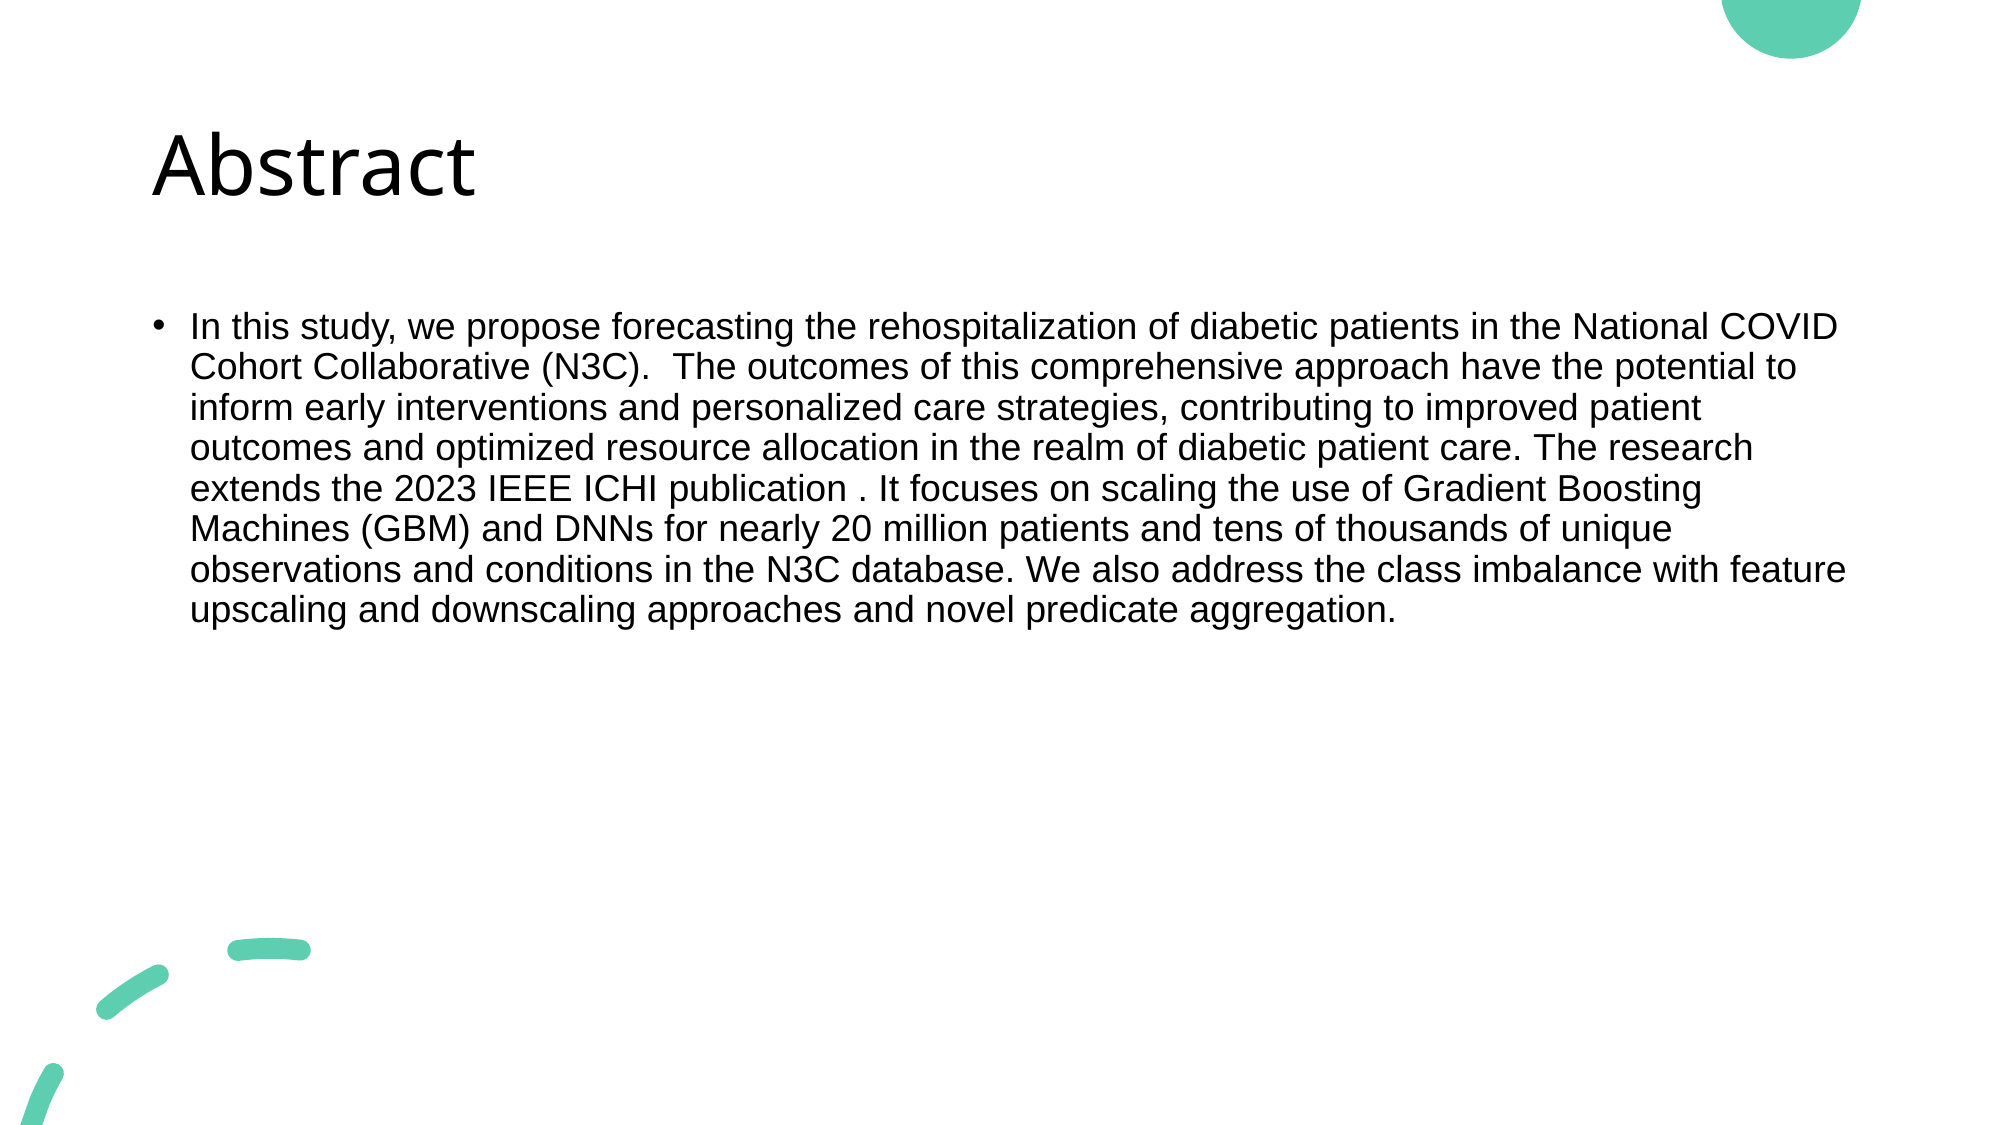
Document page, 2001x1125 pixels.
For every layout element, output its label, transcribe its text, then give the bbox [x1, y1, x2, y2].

title Abstract [137, 59, 1863, 278]
list In this study, we propose forecasting the rehospitalization of diabetic patients in the National COVID Cohort Collaborative (N3C). The outcomes of this comprehensive approach have the potential to inform early interventions and personalized care strategies, contributing to improved patient outcomes and optimized resource allocation in the realm of diabetic patient care. The research extends the 2023 IEEE ICHI publication . It focuses on scaling the use of Gradient Boosting Machines (GBM) and DNNs for nearly 20 million patients and tens of thousands of unique observations and conditions in the N3C database. We also address the class imbalance with feature upscaling and downscaling approaches and novel predicate aggregation. [137, 299, 1863, 933]
